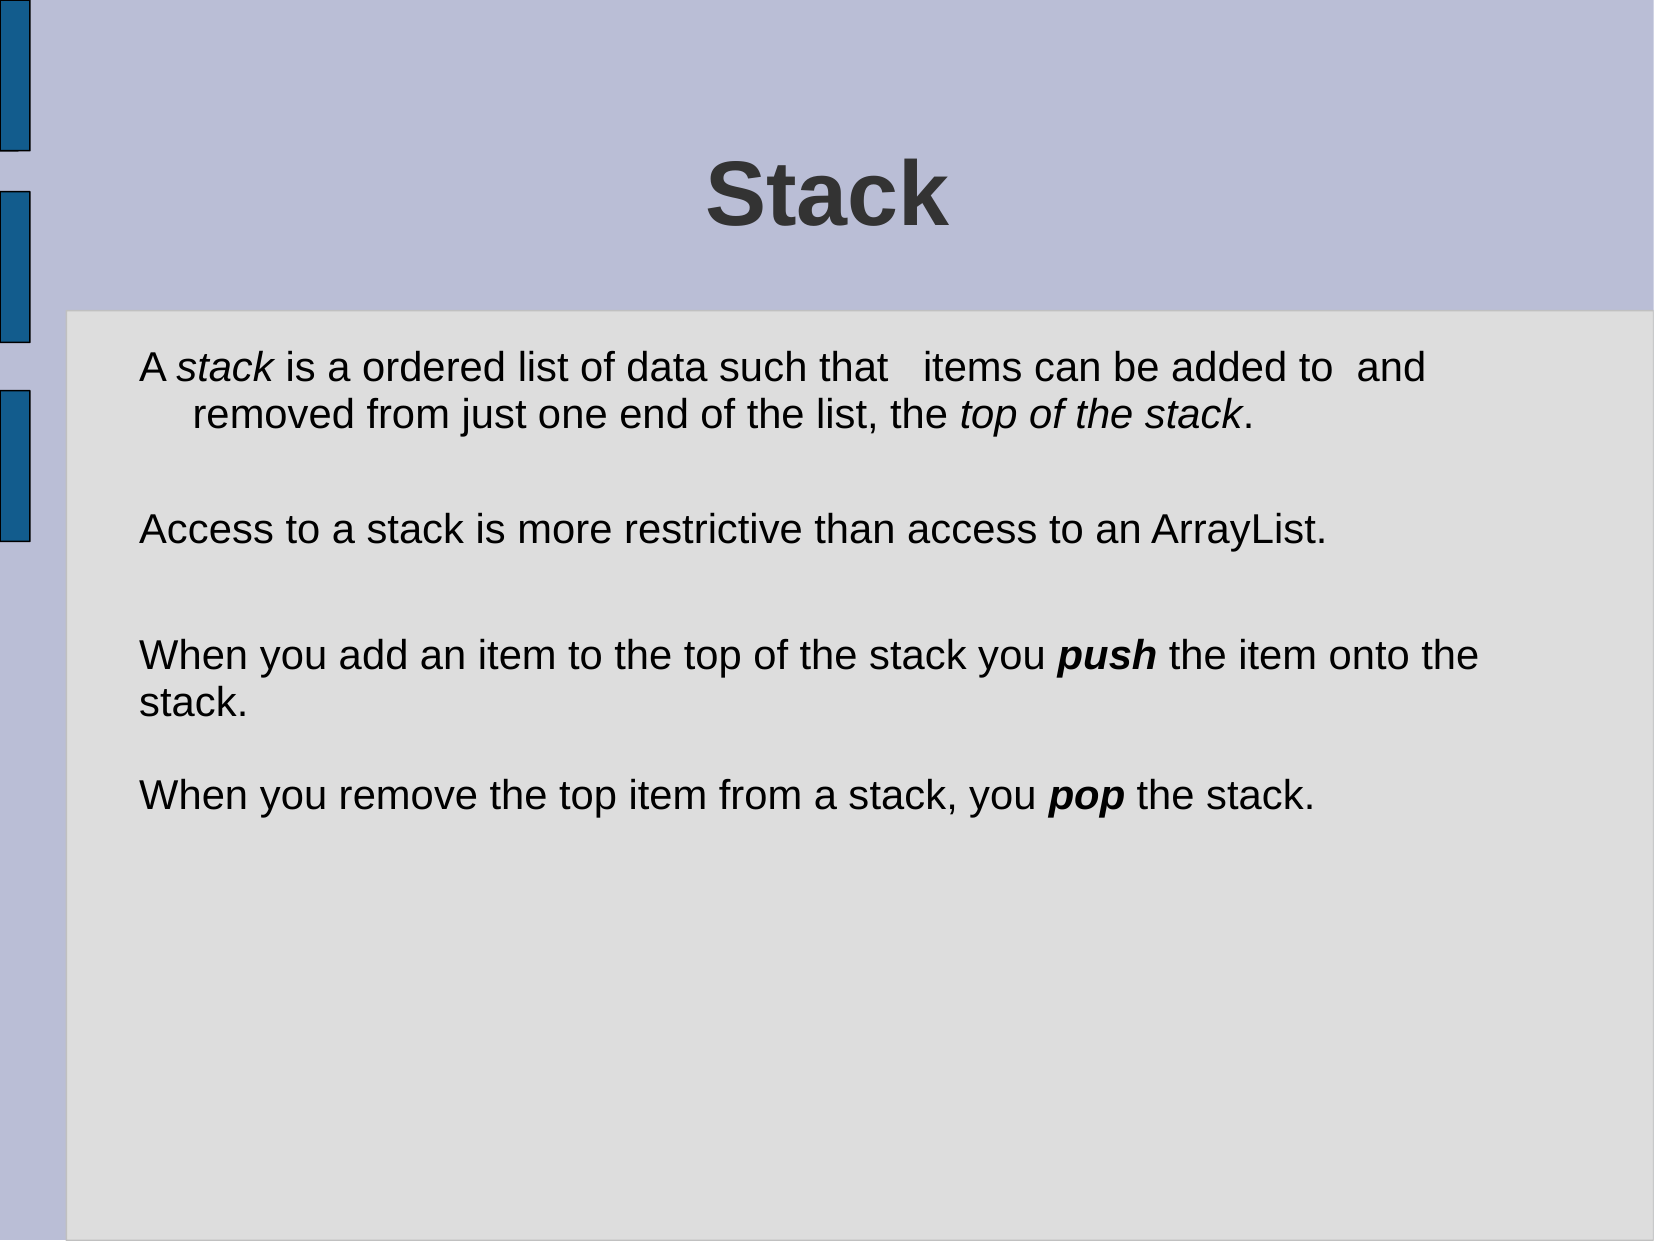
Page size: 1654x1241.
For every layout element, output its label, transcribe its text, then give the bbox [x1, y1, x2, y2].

title Stack [121, 90, 1534, 299]
list A stack is a ordered list of data such that items can be added to and removed from just one end of the list, the top of the stack. Access to a stack is more restrictive than access to an ArrayList. When you add an item to the top of the stack you push the item onto the stack. When you remove the top item from a stack, you pop the stack. [121, 344, 1534, 1126]
